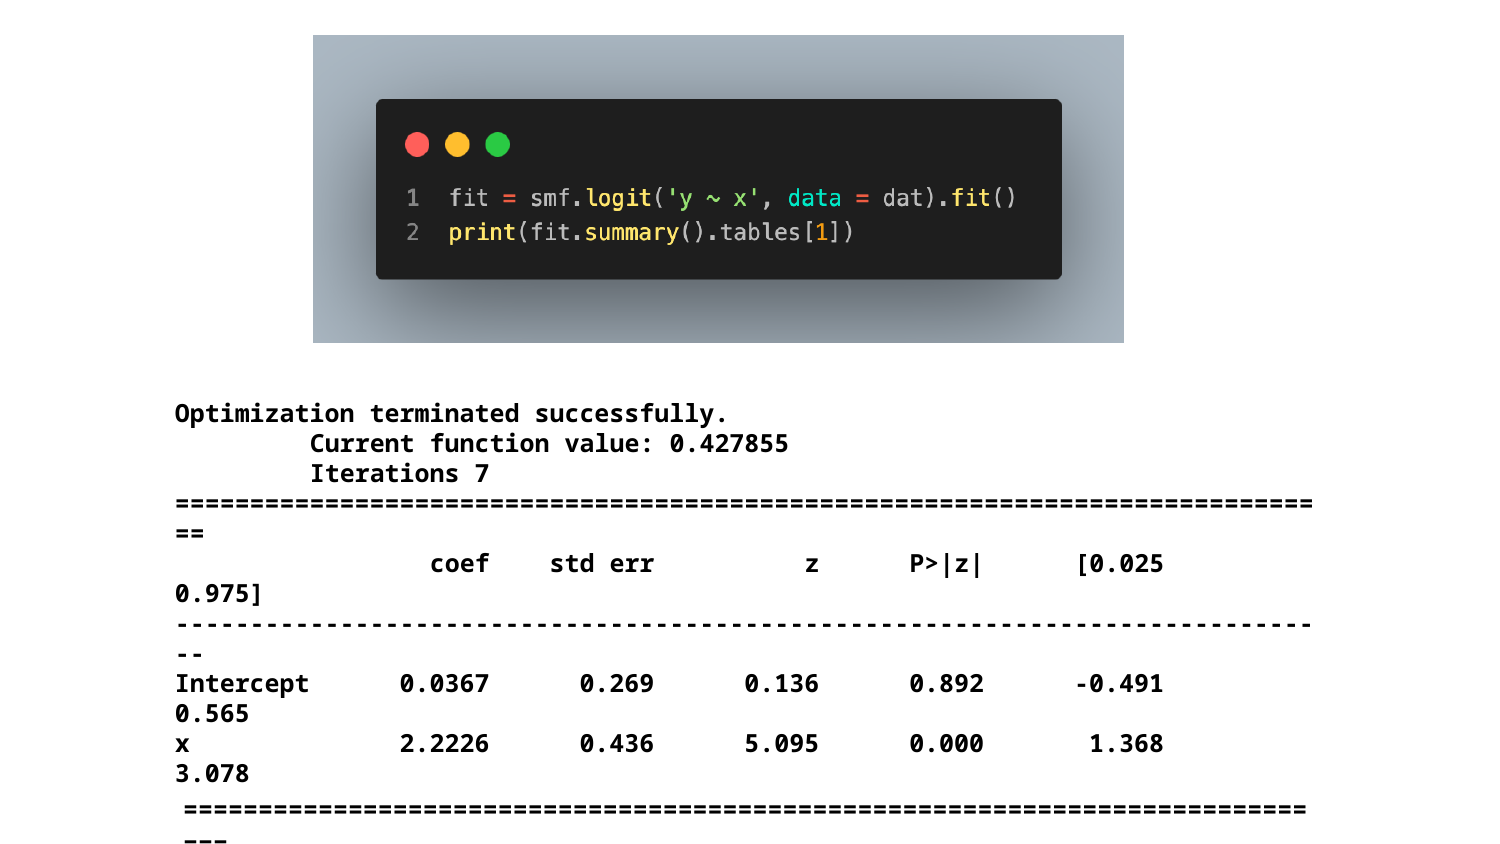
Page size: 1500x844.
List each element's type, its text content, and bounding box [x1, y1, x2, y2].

picture [313, 35, 1124, 343]
text_box Optimization terminated successfully. Current function value: 0.427855 Iterations 7 ============================================================================== coef std err z P>|z| [0.025 0.975] ------------------------------------------------------------------------------ Intercept 0.0367 0.269 0.136 0.892 -0.491 0.565 x 2.2226 0.436 5.095 0.000 1.368 3.078 ============================================================================== [159, 382, 1341, 844]
